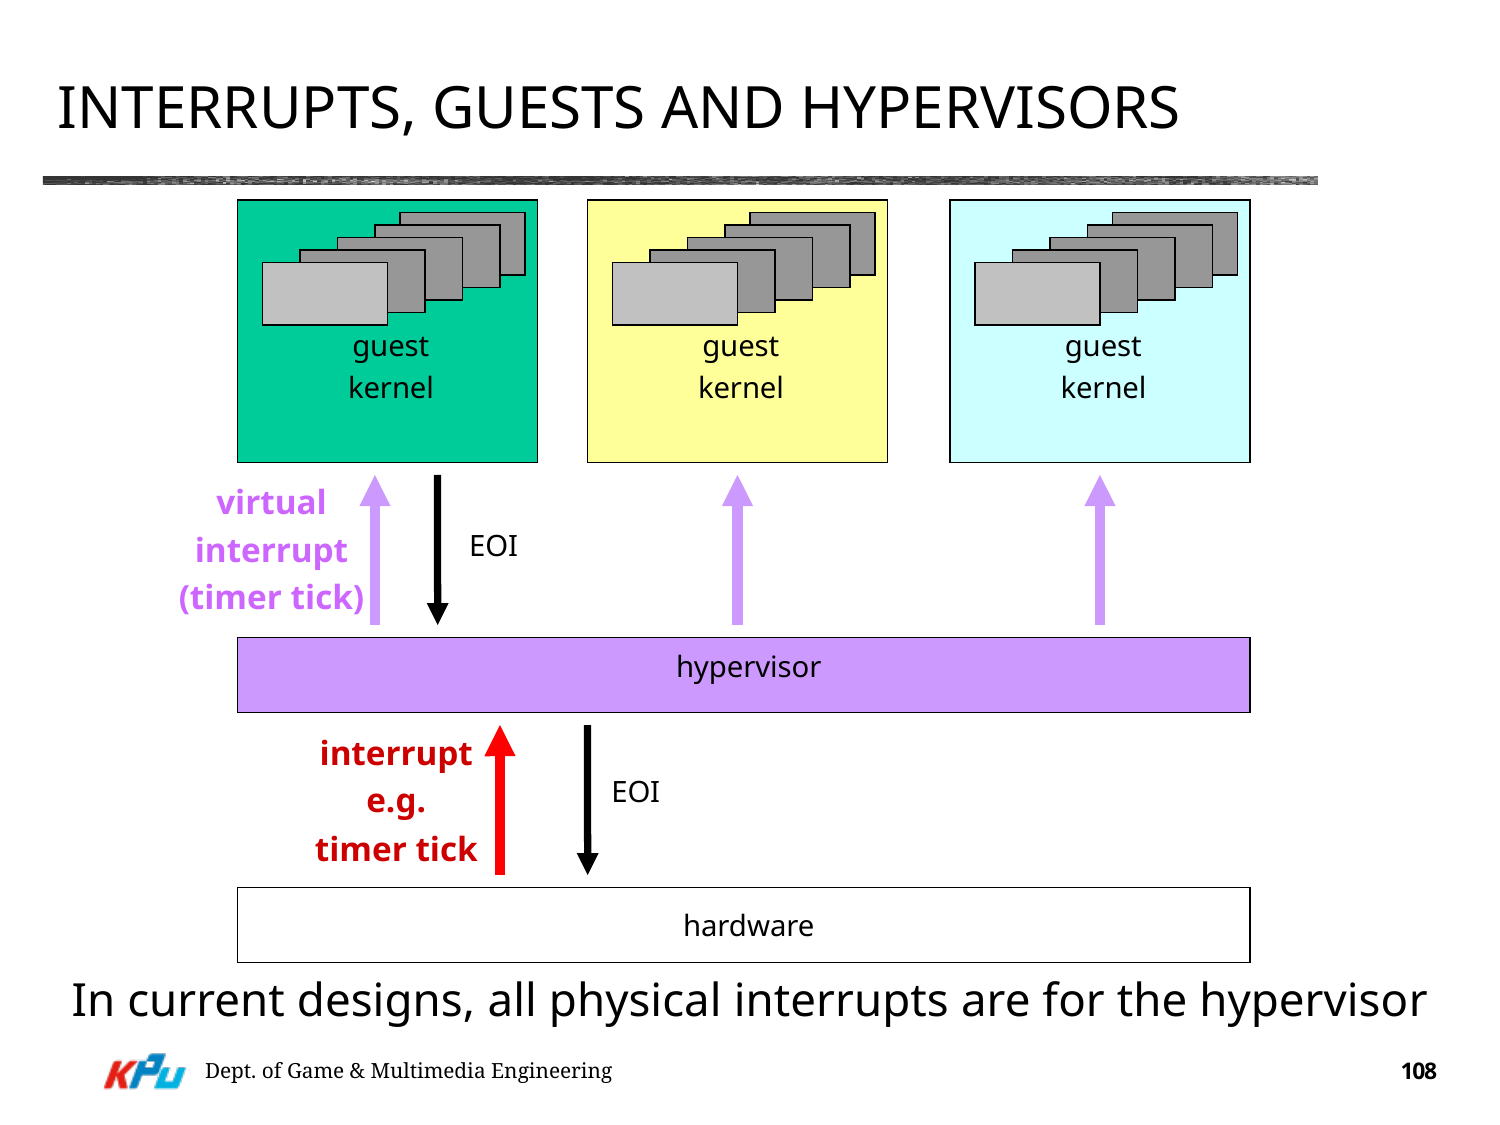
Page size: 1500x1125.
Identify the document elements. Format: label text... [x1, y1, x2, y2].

text_box In current designs, all physical interrupts are for the hypervisor [71, 970, 1429, 1026]
footer Dept. of Game & Multimedia Engineering [190, 1042, 879, 1103]
picture [92, 1030, 191, 1120]
title Interrupts, Guests and Hypervisors [42, 39, 1458, 182]
slide_number 108 [1379, 1042, 1459, 1103]
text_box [186, 202, 1249, 960]
